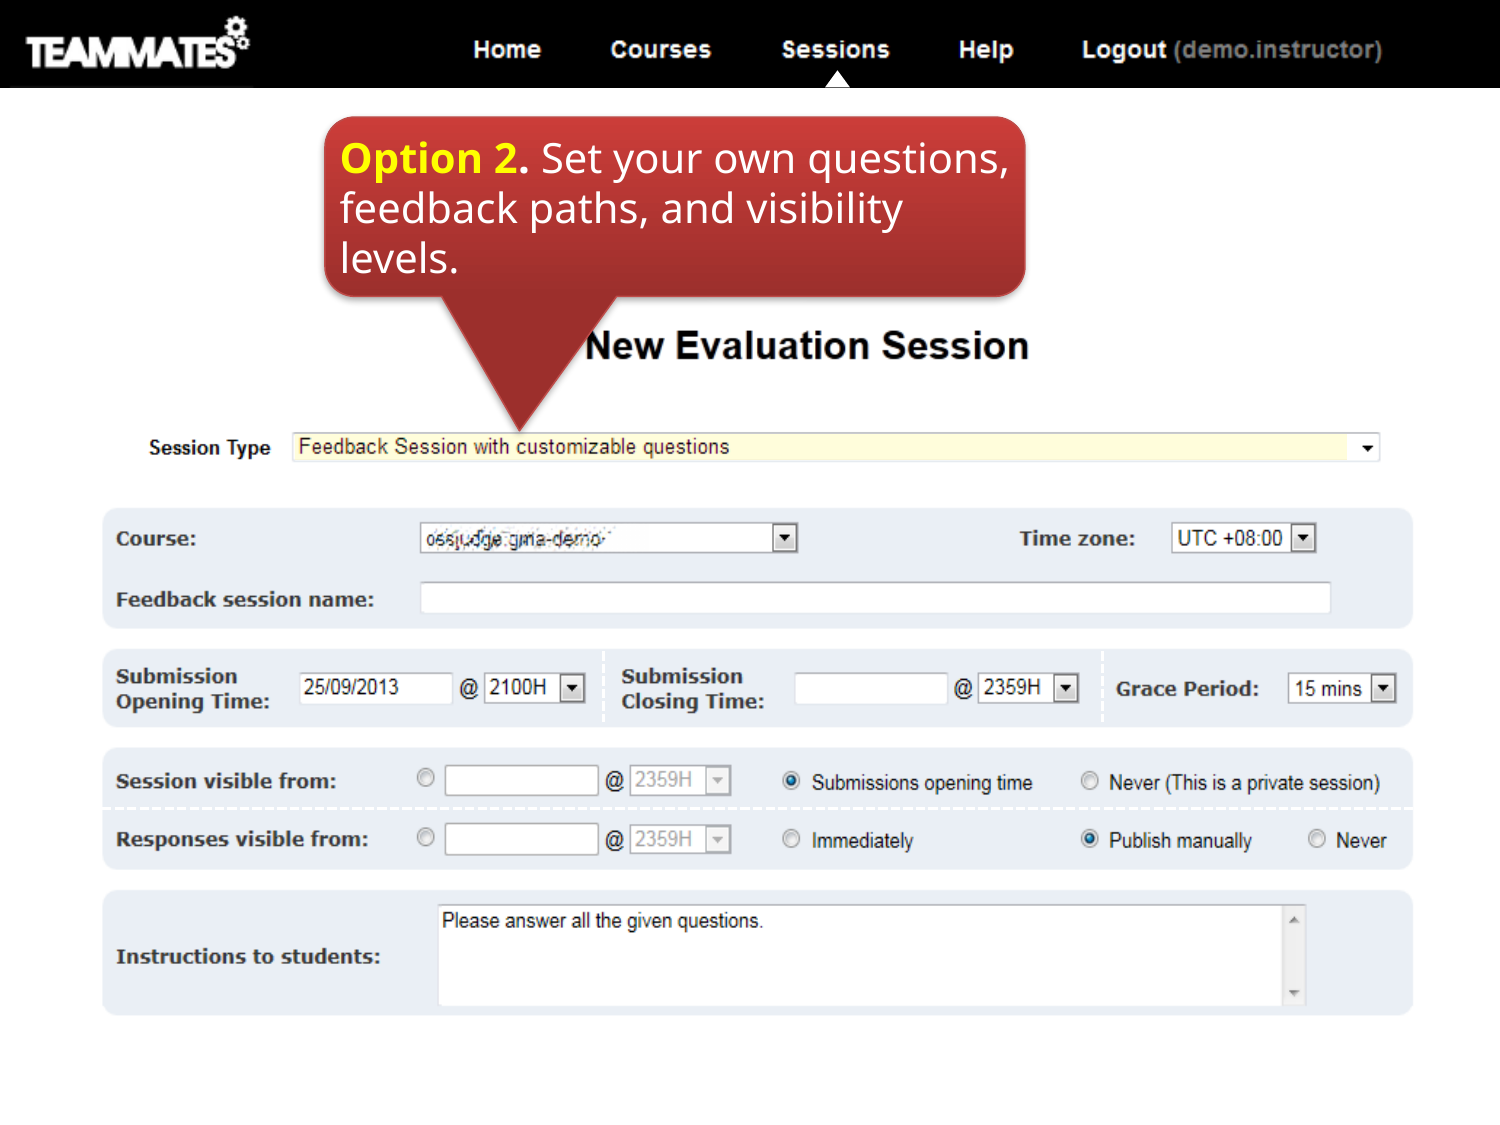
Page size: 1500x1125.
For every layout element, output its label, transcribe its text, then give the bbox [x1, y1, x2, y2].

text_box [74, 487, 1438, 1026]
picture [0, 313, 1500, 488]
picture [0, 0, 1500, 88]
text_box Option 2. Set your own questions, feedback paths, and visibility levels. [324, 116, 1026, 311]
